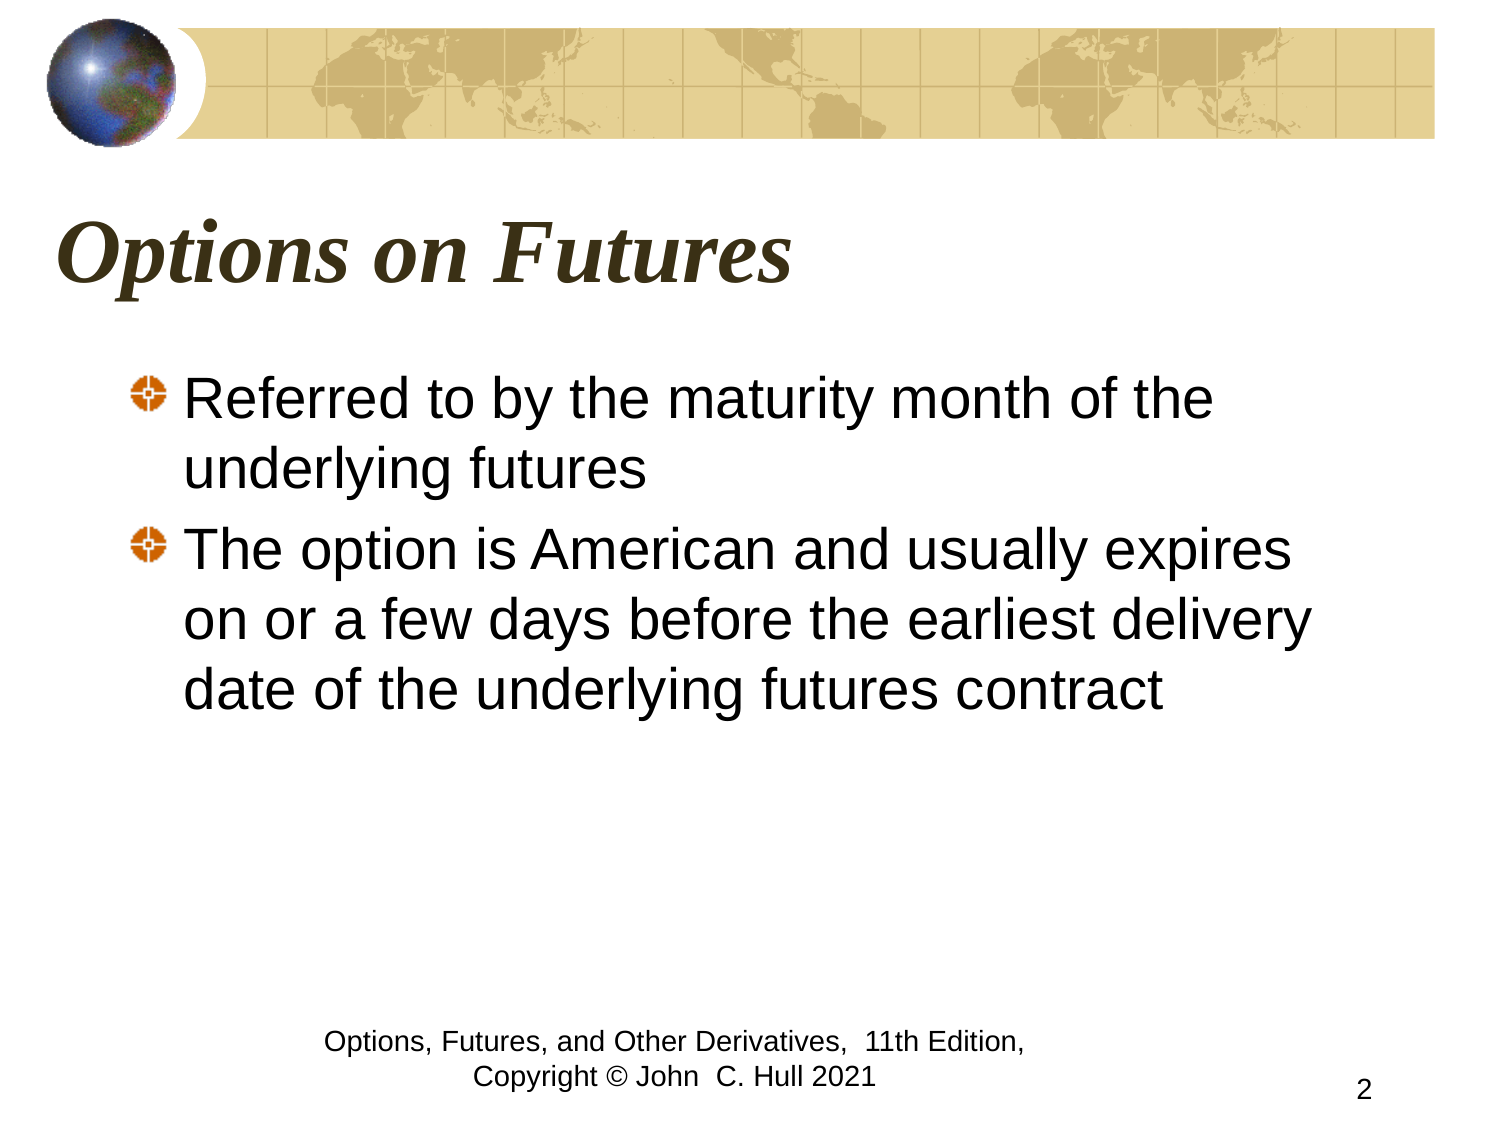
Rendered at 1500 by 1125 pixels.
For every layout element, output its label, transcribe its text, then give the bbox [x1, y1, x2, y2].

picture [127, 525, 169, 567]
list Referred to by the maturity month of the underlying futures The option is American and usually expires on or a few days before the earliest delivery date of the underlying futures contract [112, 352, 1388, 1028]
title Options on Futures [40, 152, 1316, 341]
footer Options, Futures, and Other Derivatives, 11th Edition, Copyright © John C. Hull 2021 [262, 1024, 1088, 1101]
picture [127, 374, 169, 416]
picture [42, 14, 190, 151]
slide_number 2 [1074, 1037, 1388, 1113]
